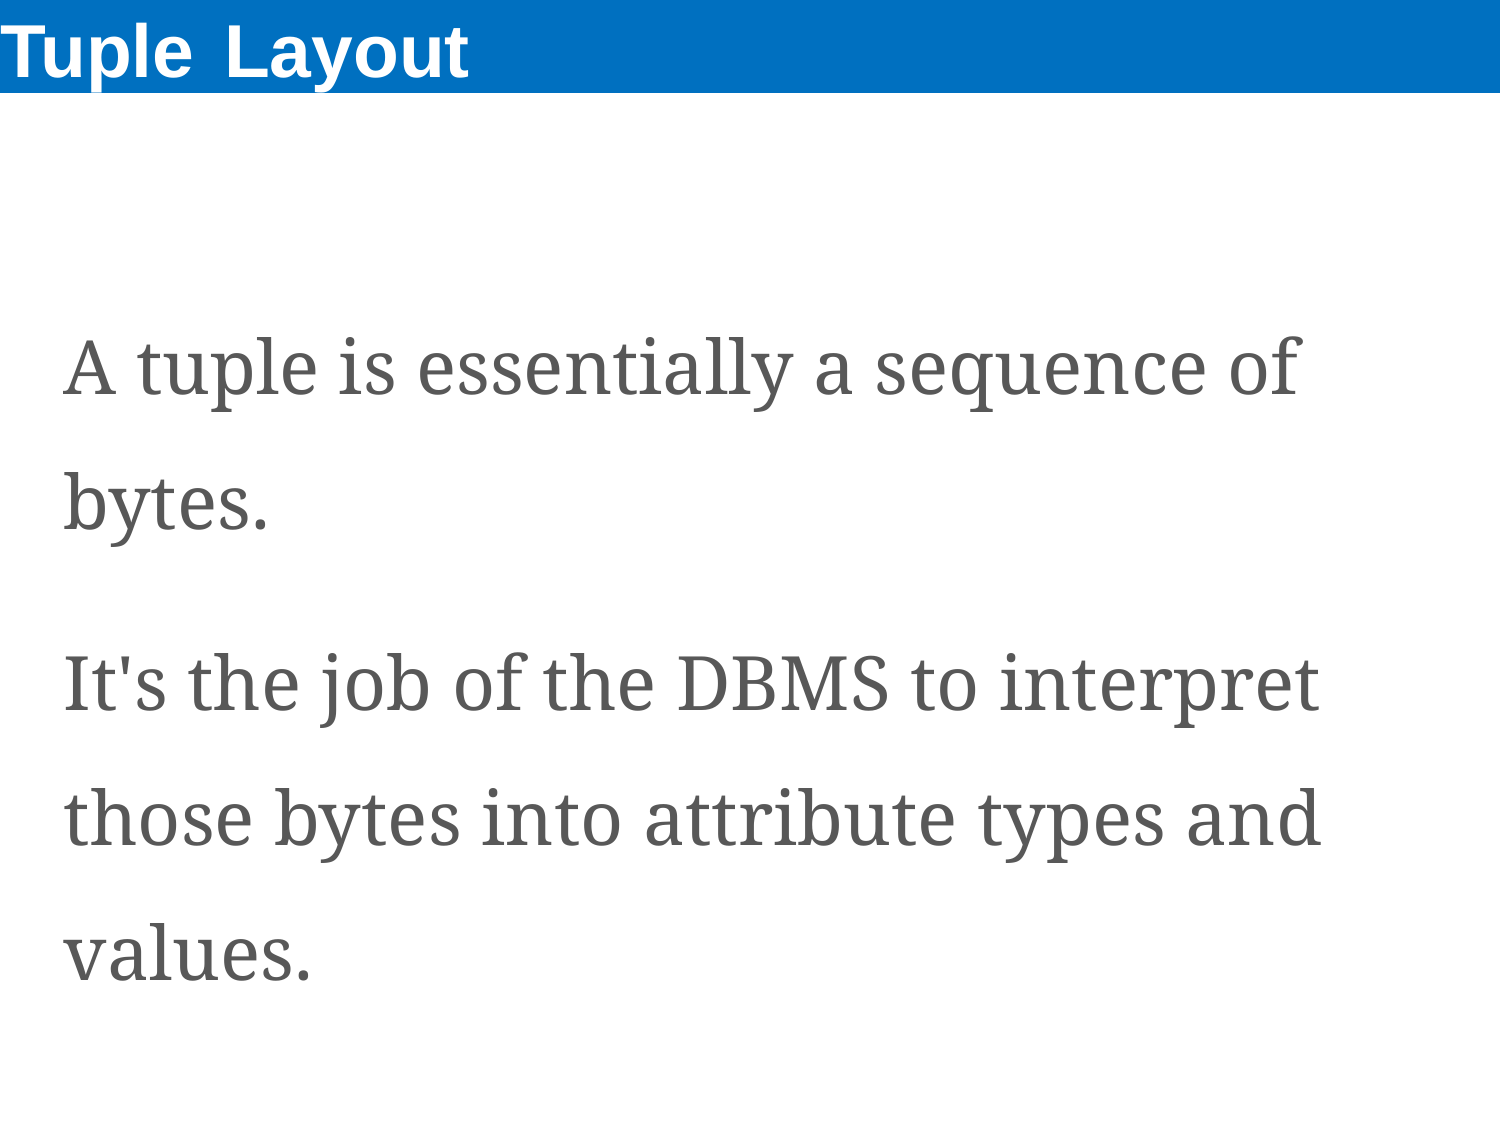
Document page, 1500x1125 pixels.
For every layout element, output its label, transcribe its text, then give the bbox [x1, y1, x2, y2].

title Tuple Layout [0, 0, 1500, 93]
text_box A tuple is essentially a sequence of bytes. It's the job of the DBMS to interpret those bytes into attribute types and values. [61, 272, 1437, 996]
